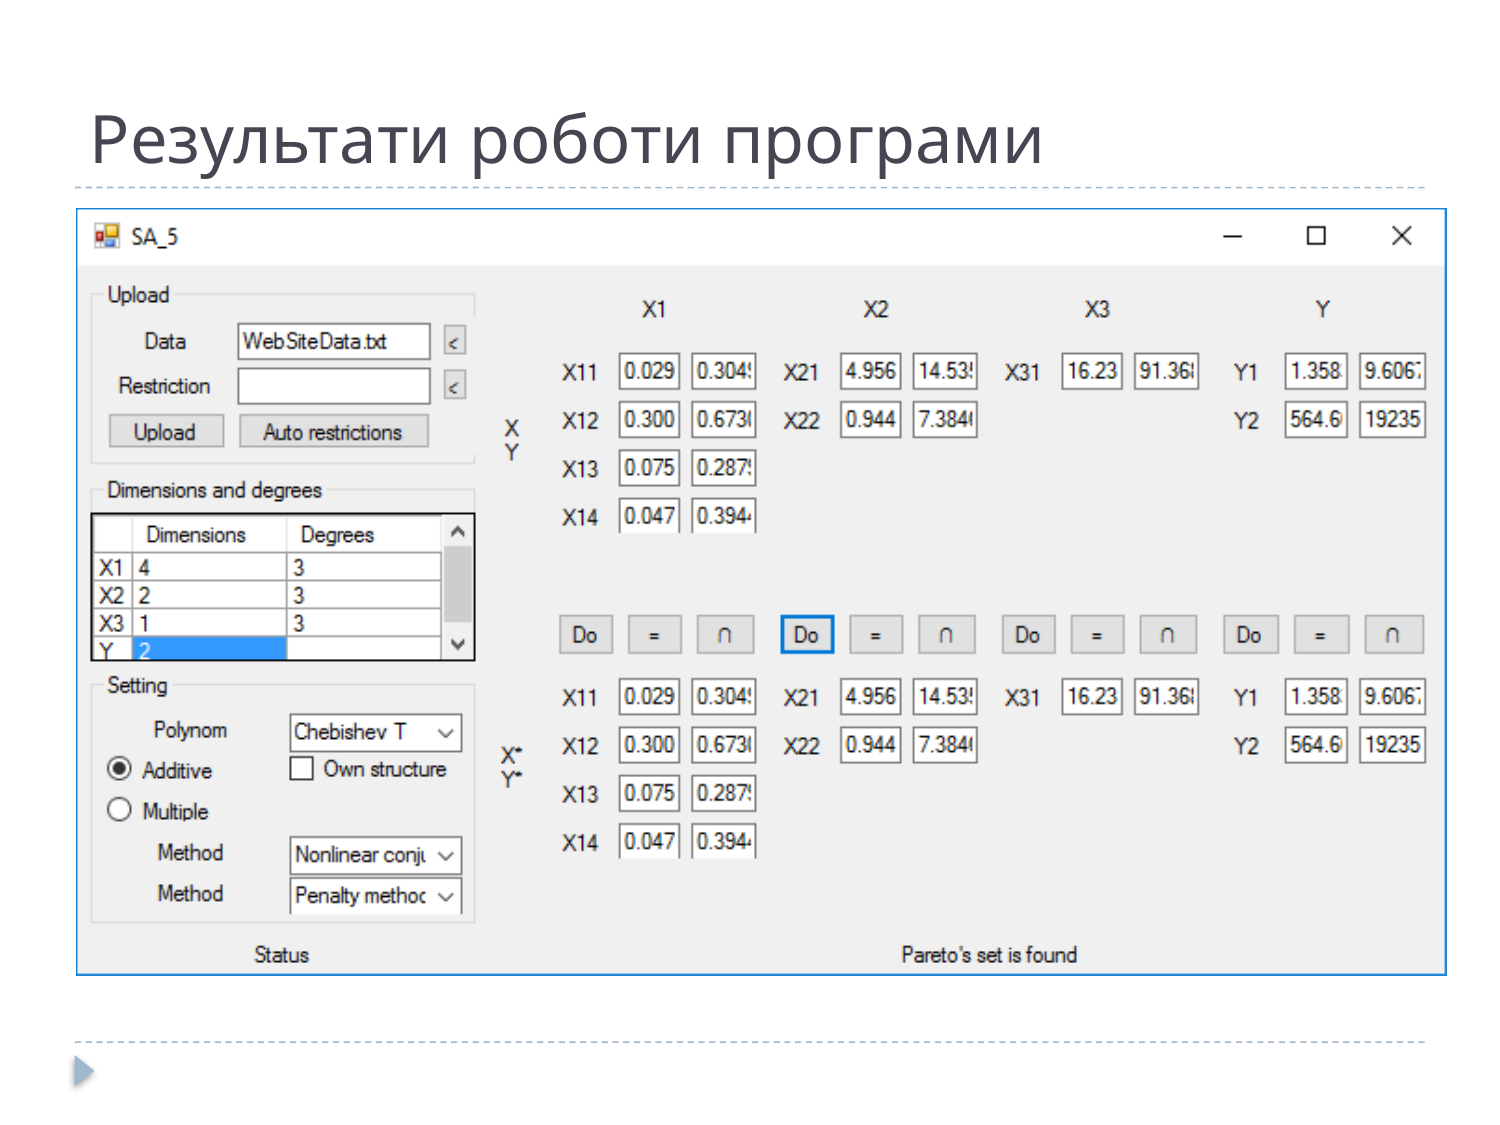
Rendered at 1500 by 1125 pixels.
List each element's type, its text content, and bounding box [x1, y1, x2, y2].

title Результати роботи програми [75, 75, 1425, 185]
picture [76, 207, 1448, 977]
